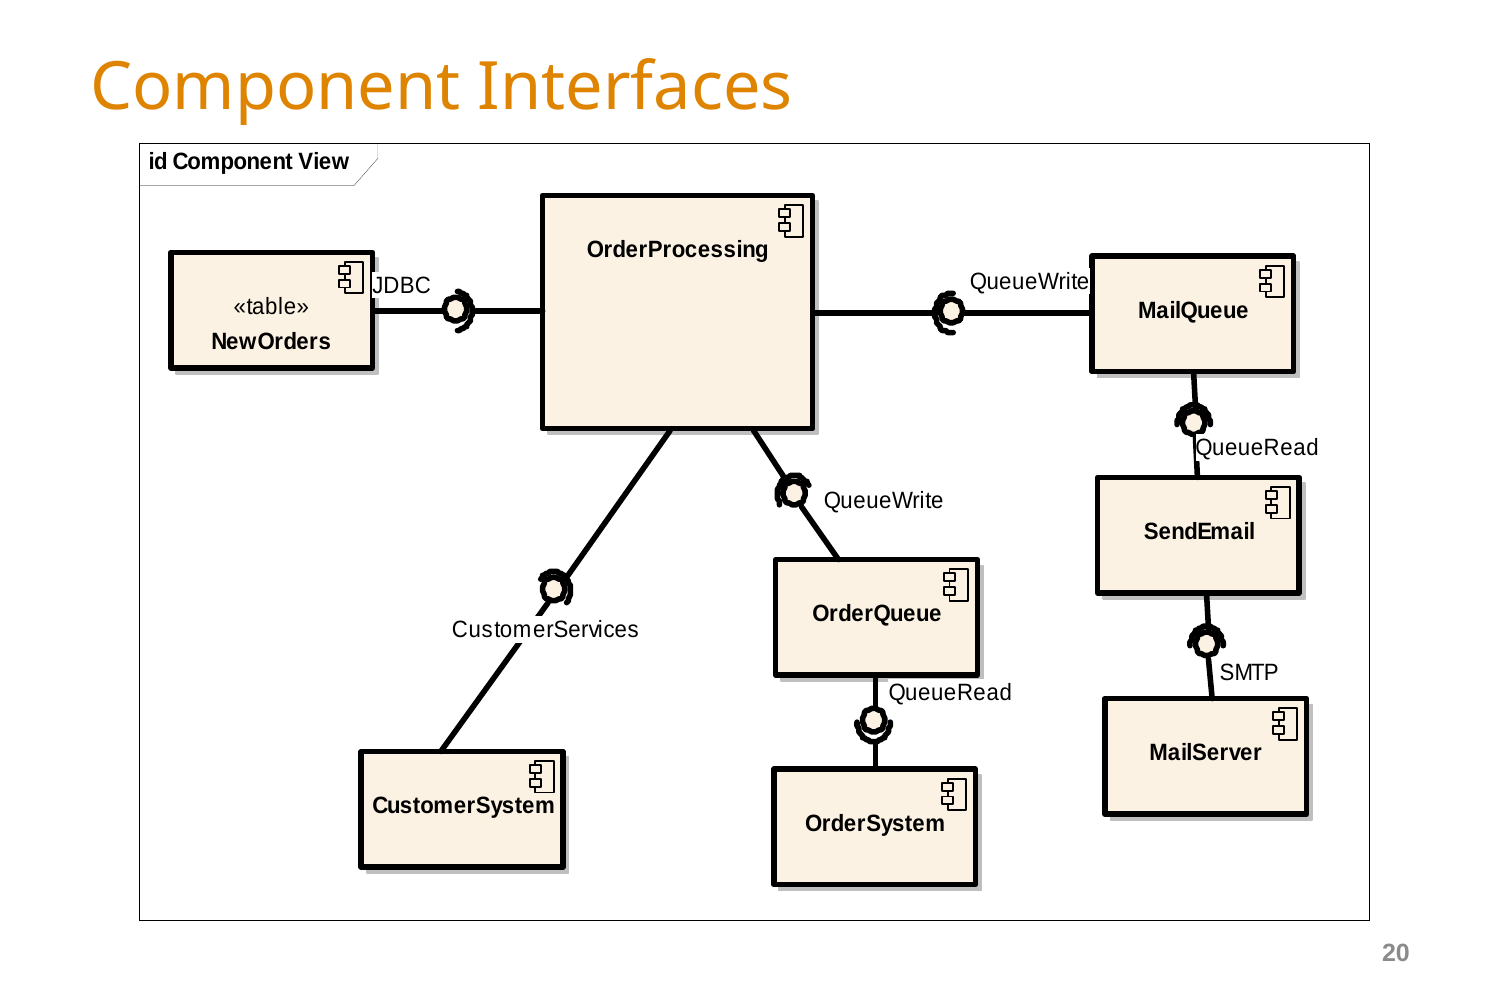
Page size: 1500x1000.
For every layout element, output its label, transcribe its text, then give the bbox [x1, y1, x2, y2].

picture [133, 136, 1376, 926]
title Component Interfaces [75, 44, 1425, 122]
slide_number 20 [1074, 926, 1425, 981]
